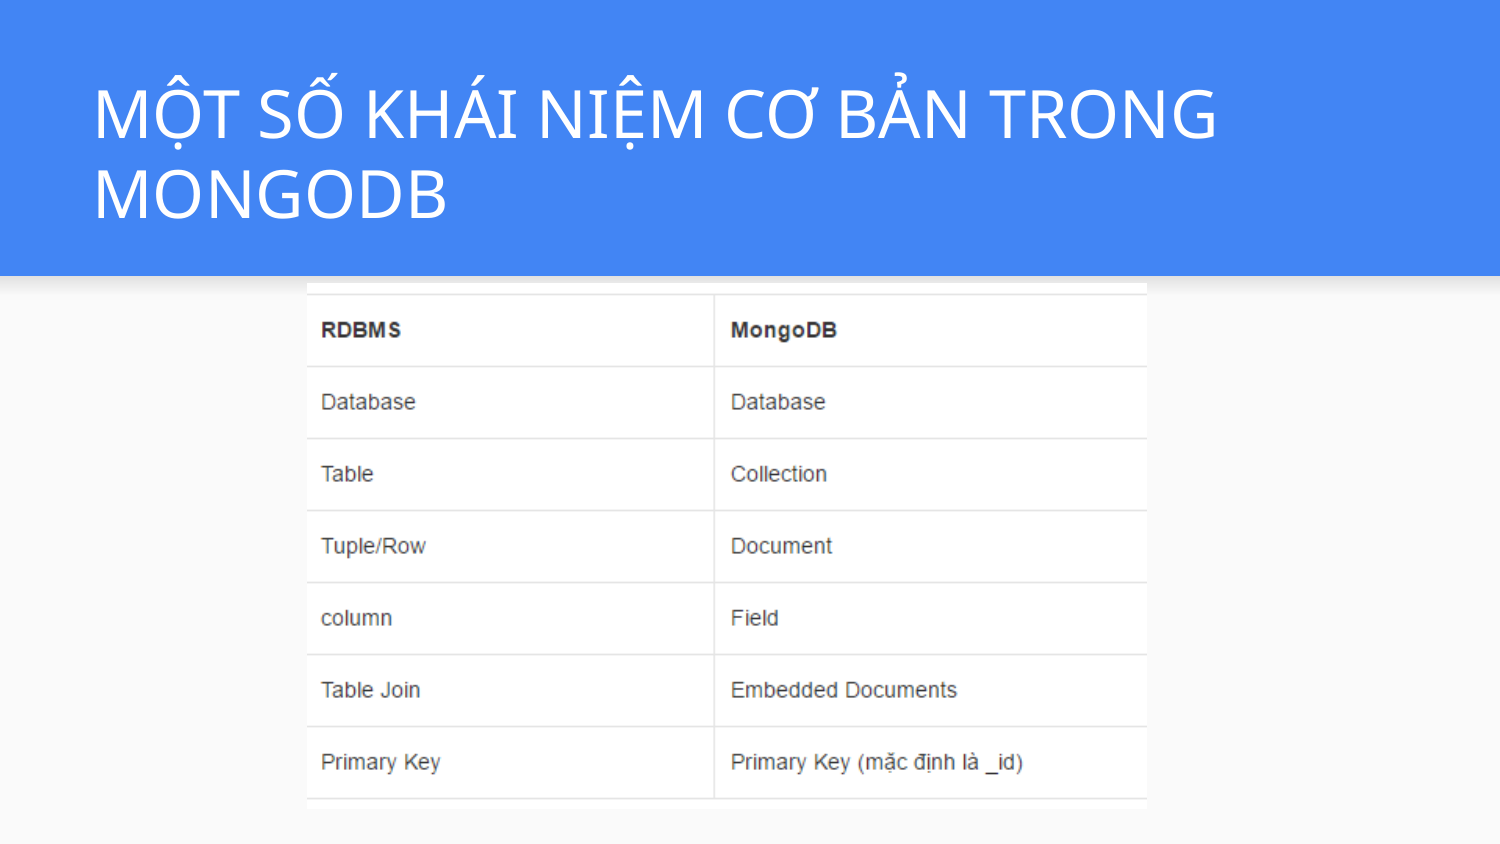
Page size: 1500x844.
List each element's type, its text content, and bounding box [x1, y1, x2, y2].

title MỘT SỐ KHÁI NIỆM CƠ BẢN TRONG MONGODB [77, 121, 1427, 248]
picture [306, 283, 1147, 810]
